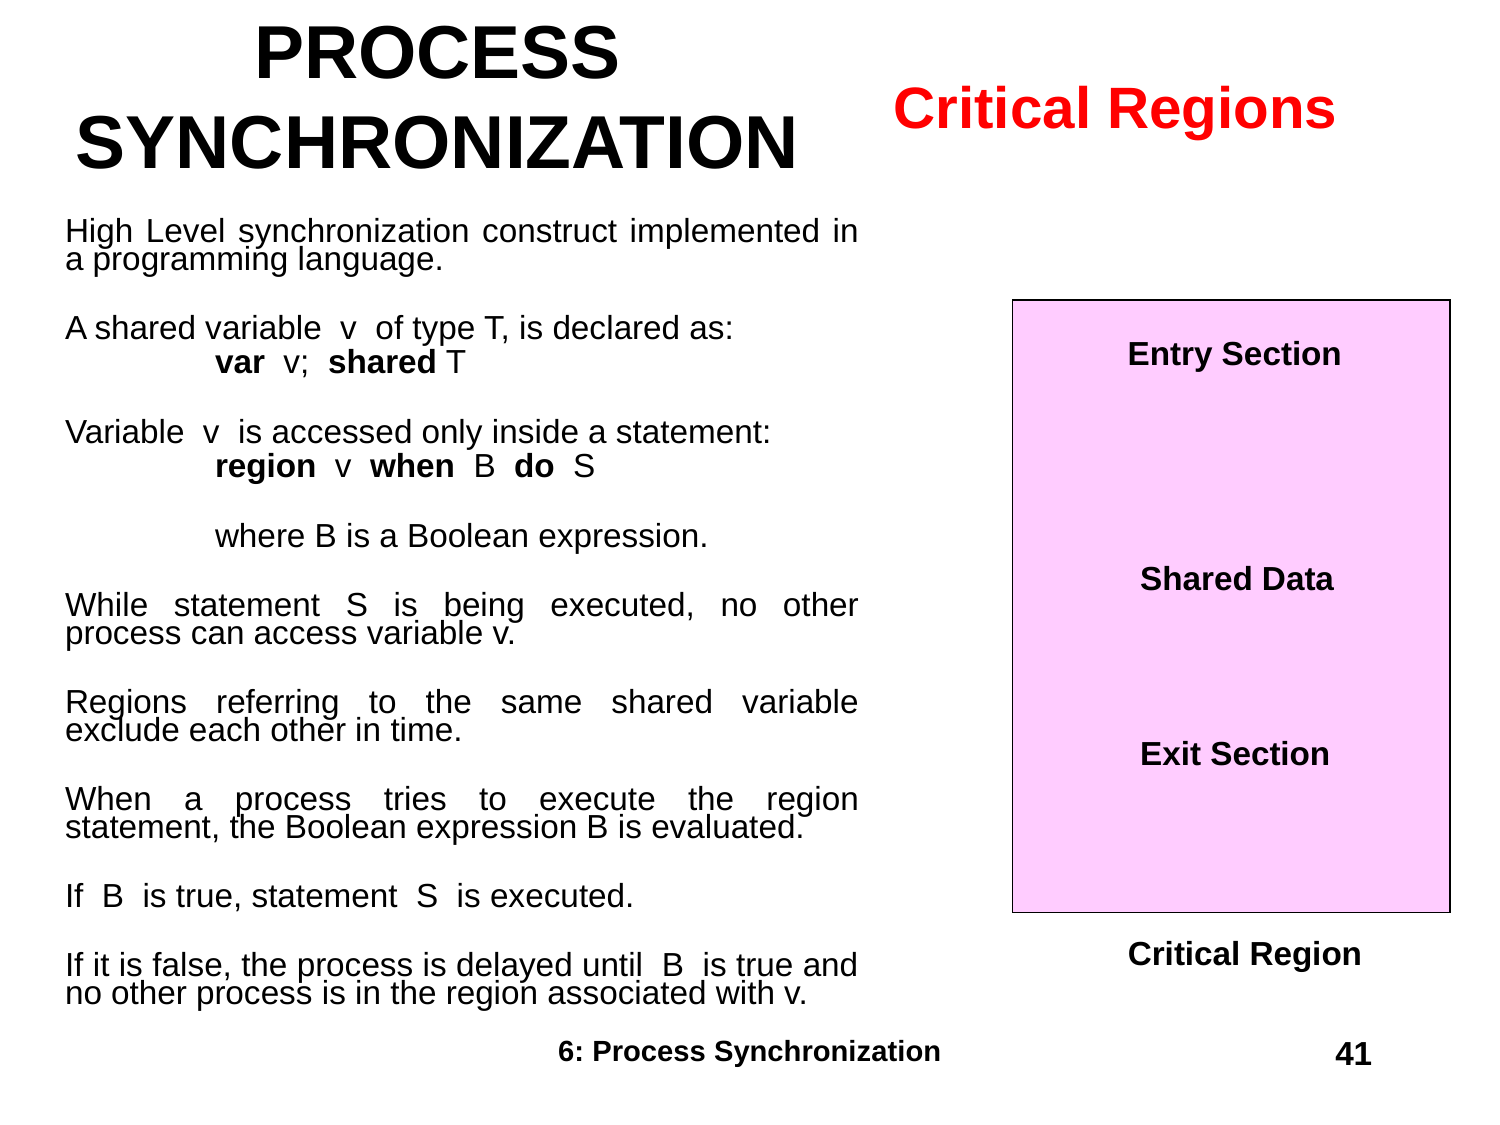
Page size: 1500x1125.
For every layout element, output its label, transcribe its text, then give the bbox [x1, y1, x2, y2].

text_box Critical Regions [878, 62, 1353, 148]
text_box [1012, 299, 1450, 913]
footer 6: Process Synchronization [512, 1024, 988, 1101]
text_box Exit Section [1125, 724, 1346, 780]
text_box Critical Region [1113, 924, 1378, 980]
slide_number 41 [1074, 1024, 1388, 1101]
text_box Shared Data [1125, 549, 1350, 605]
text_box Entry Section [1112, 324, 1357, 380]
title PROCESS SYNCHRONIZATION [50, 0, 825, 188]
list High Level synchronization construct implemented in a programming language. A shared variable v of type T, is declared as: var v; shared T Variable v is accessed only inside a statement: region v when B do S where B is a Boolean expression. While statement S is being executed, no other process can access variable v. Regions referring to the same shared variable exclude each other in time. When a process tries to execute the region statement, the Boolean expression B is evaluated. If B is true, statement S is executed. If it is false, the process is delayed until B is true and no other process is in the region associated with v. [50, 212, 875, 1038]
